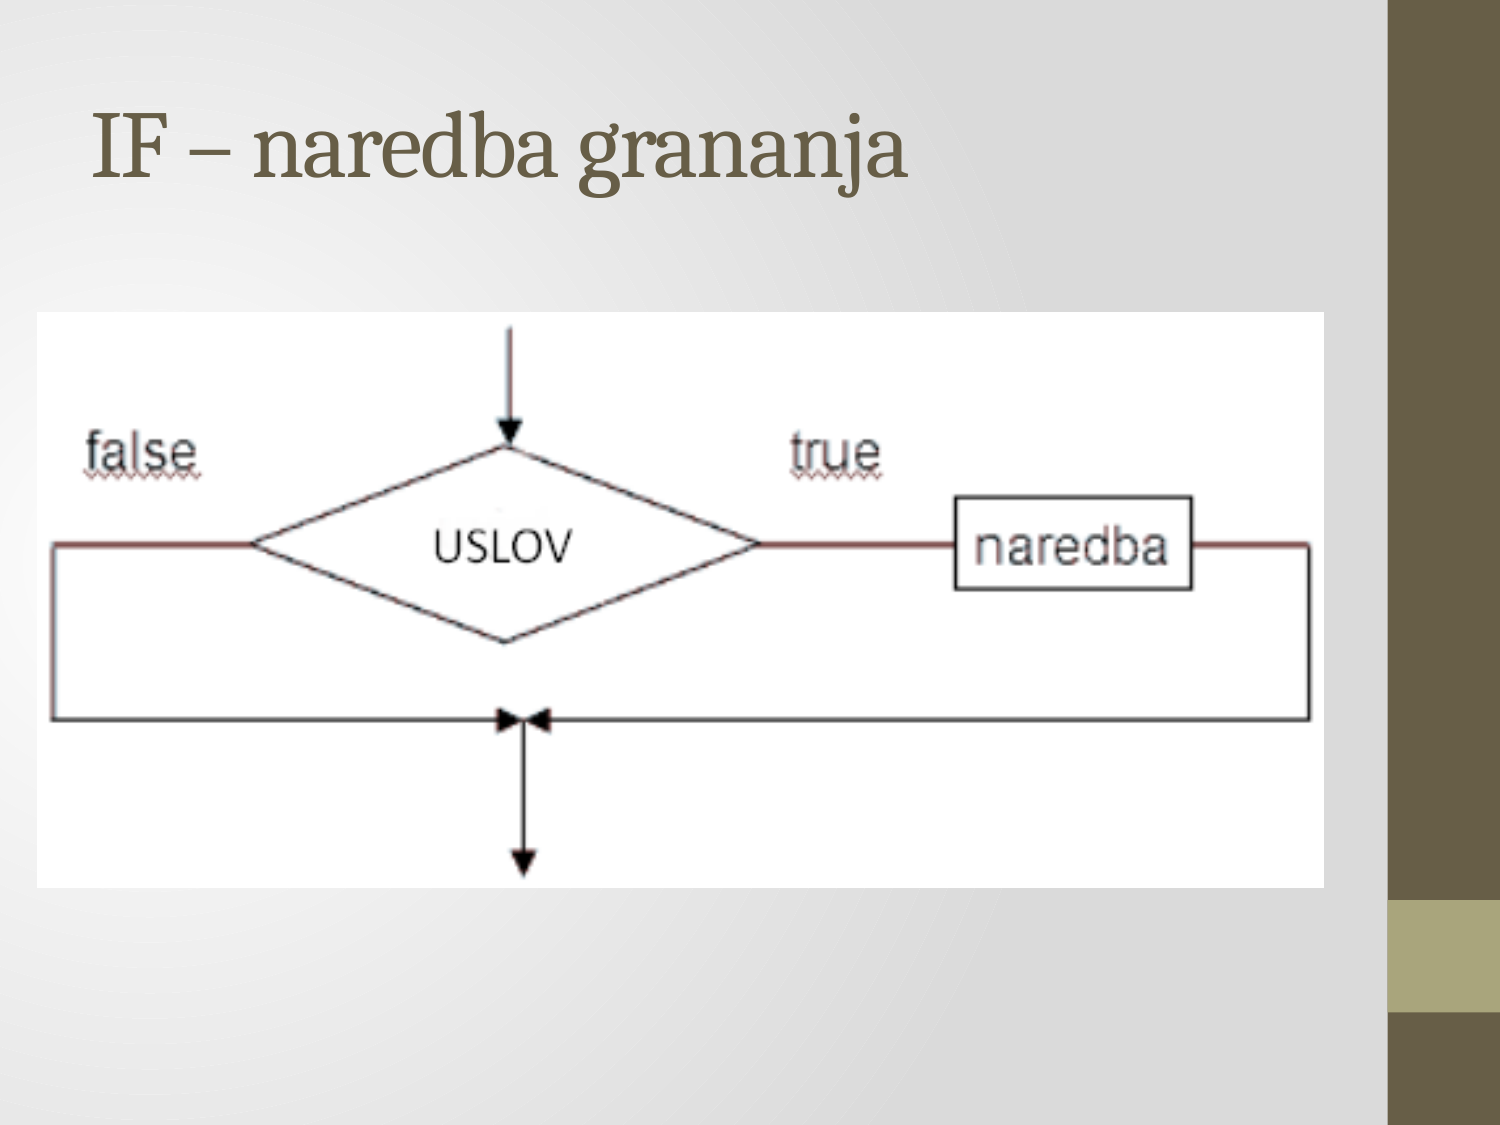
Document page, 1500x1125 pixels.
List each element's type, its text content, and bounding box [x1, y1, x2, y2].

picture [36, 311, 1324, 889]
title IF – naredba grananja [75, 45, 1325, 233]
